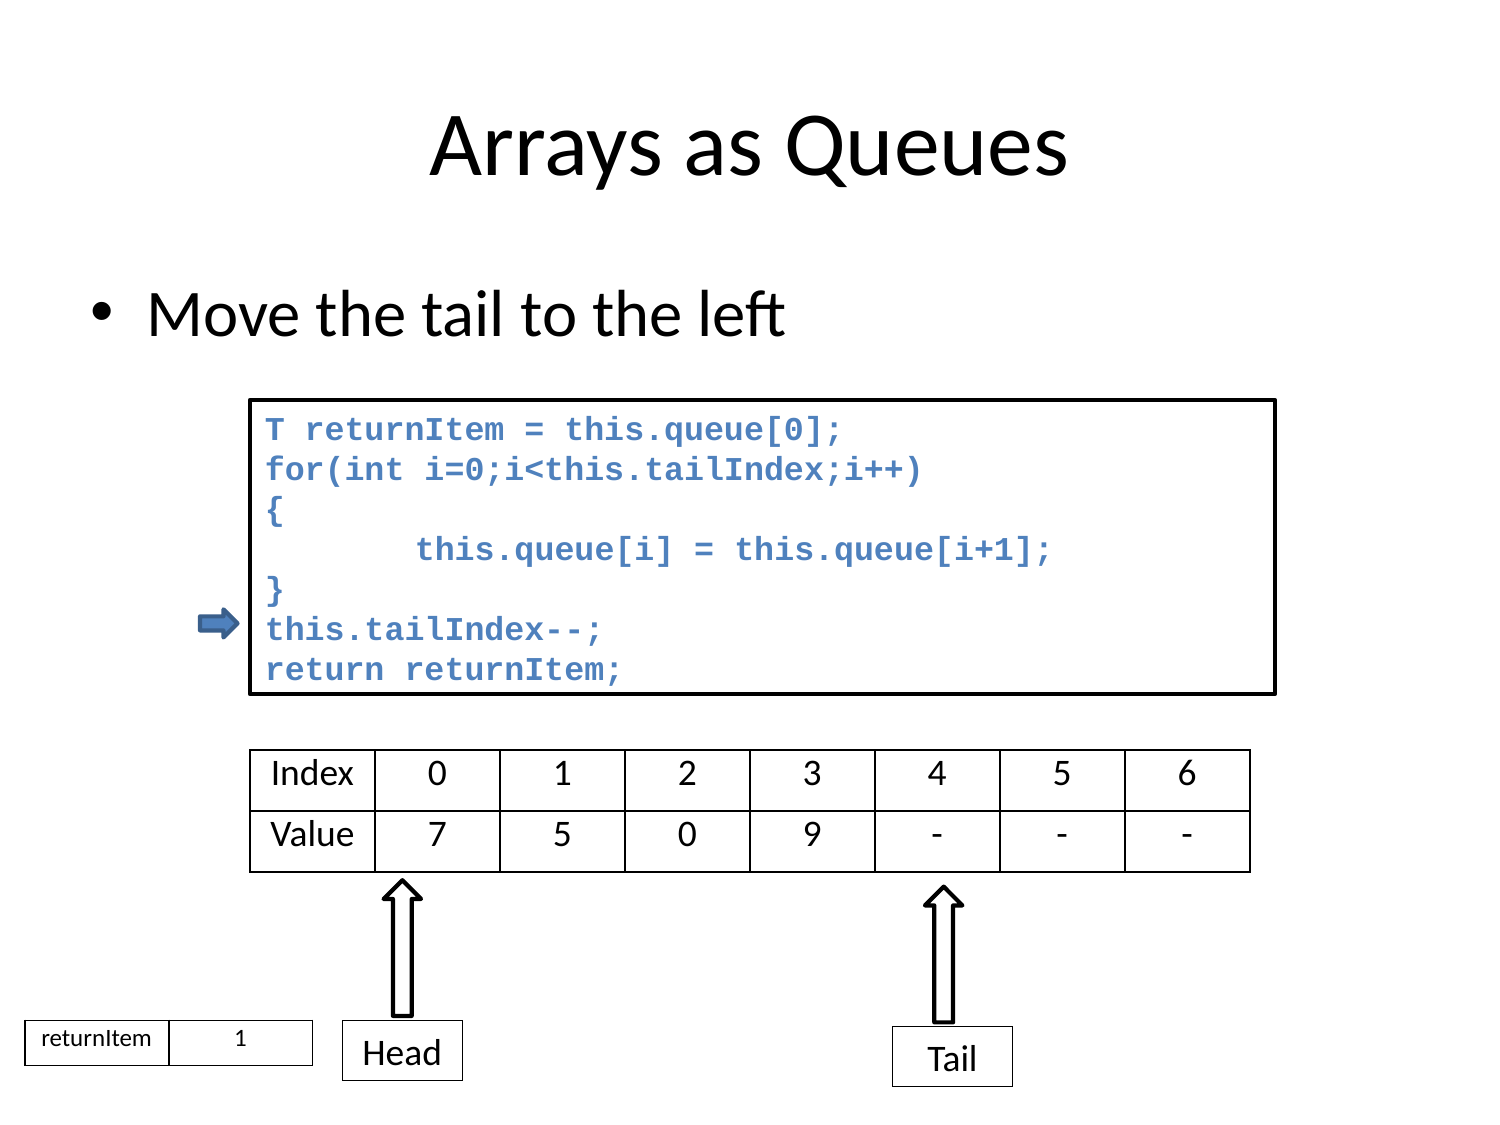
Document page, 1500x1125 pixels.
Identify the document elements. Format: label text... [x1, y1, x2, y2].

table_header 1 [501, 751, 624, 810]
text_box Tail [892, 1026, 1013, 1087]
title Arrays as Queues [75, 45, 1425, 233]
table_header 0 [376, 751, 499, 810]
table_cell - [876, 812, 999, 871]
table_cell 5 [501, 812, 624, 871]
table_header 6 [1126, 751, 1249, 810]
table_header returnItem [26, 1021, 168, 1065]
text_box [381, 878, 423, 1019]
text_box T returnItem = this.queue[0]; for(int i=0;i<this.tailIndex;i++) { this.queue[i] = this.queue[i+1]; } this.tailIndex--; return returnItem; [248, 398, 1277, 696]
table_header 3 [751, 751, 874, 810]
table_cell 0 [626, 812, 749, 871]
text_box [922, 884, 965, 1025]
table_header 4 [876, 751, 999, 810]
list Move the tail to the left [75, 262, 1425, 1005]
table_cell Value [251, 812, 374, 871]
table_cell - [1126, 812, 1249, 871]
table_cell 7 [376, 812, 499, 871]
table_cell 9 [751, 812, 874, 871]
table_header 2 [626, 751, 749, 810]
table_header 5 [1001, 751, 1124, 810]
text_box Head [342, 1020, 463, 1081]
table_header Index [251, 751, 374, 810]
text_box [197, 607, 240, 640]
table_header 1 [170, 1021, 312, 1065]
table_cell - [1001, 812, 1124, 871]
